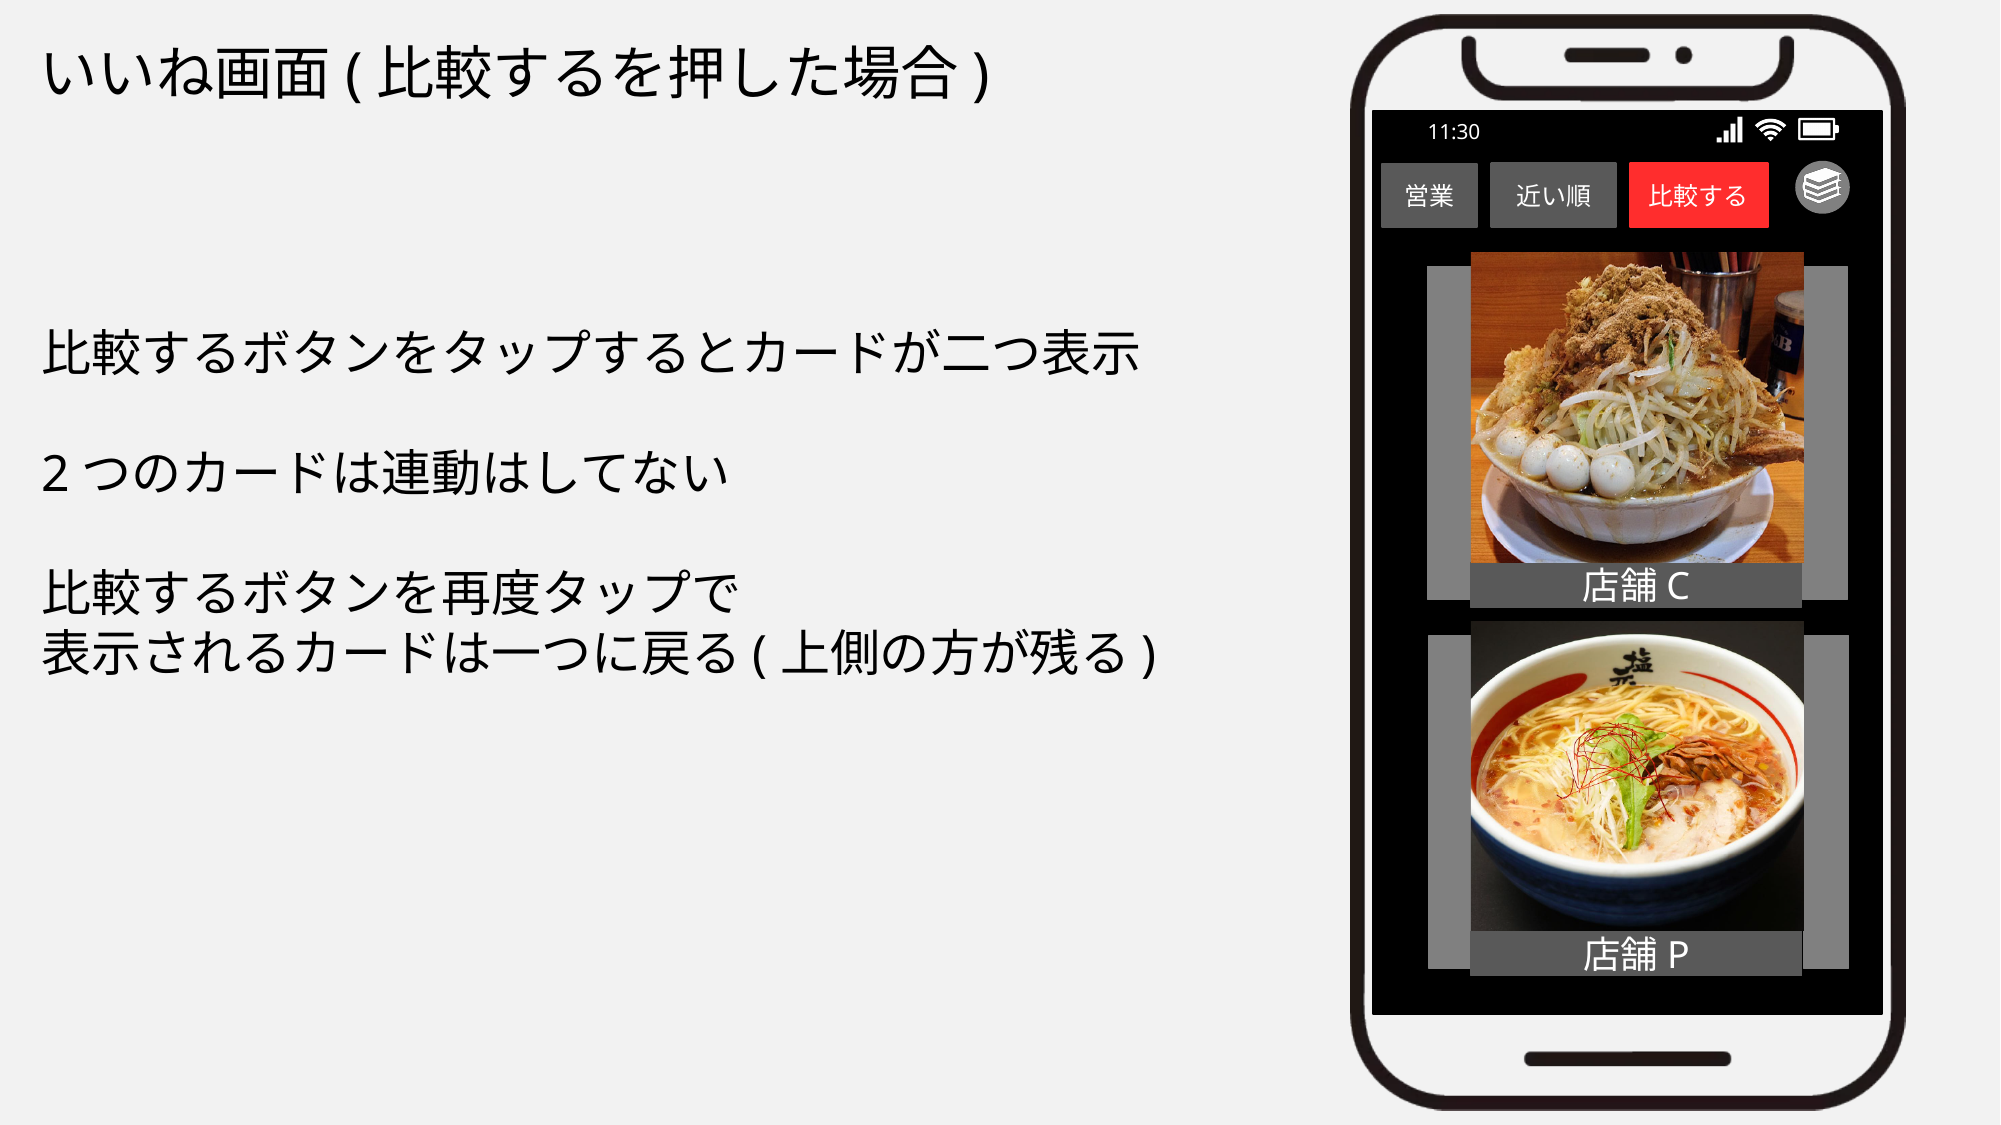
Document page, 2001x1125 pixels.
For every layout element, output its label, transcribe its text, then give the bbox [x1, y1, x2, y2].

picture [1350, 14, 1906, 1111]
text_box 比較するボタンをタップするとカードが二つ表示 2つのカードは連動はしてない 比較するボタンを再度タップで 表示されるカードは一つに戻る(上側の方が残る) [26, 313, 1306, 689]
text_box いいね画面(比較するを押した場合) [24, 28, 1034, 114]
